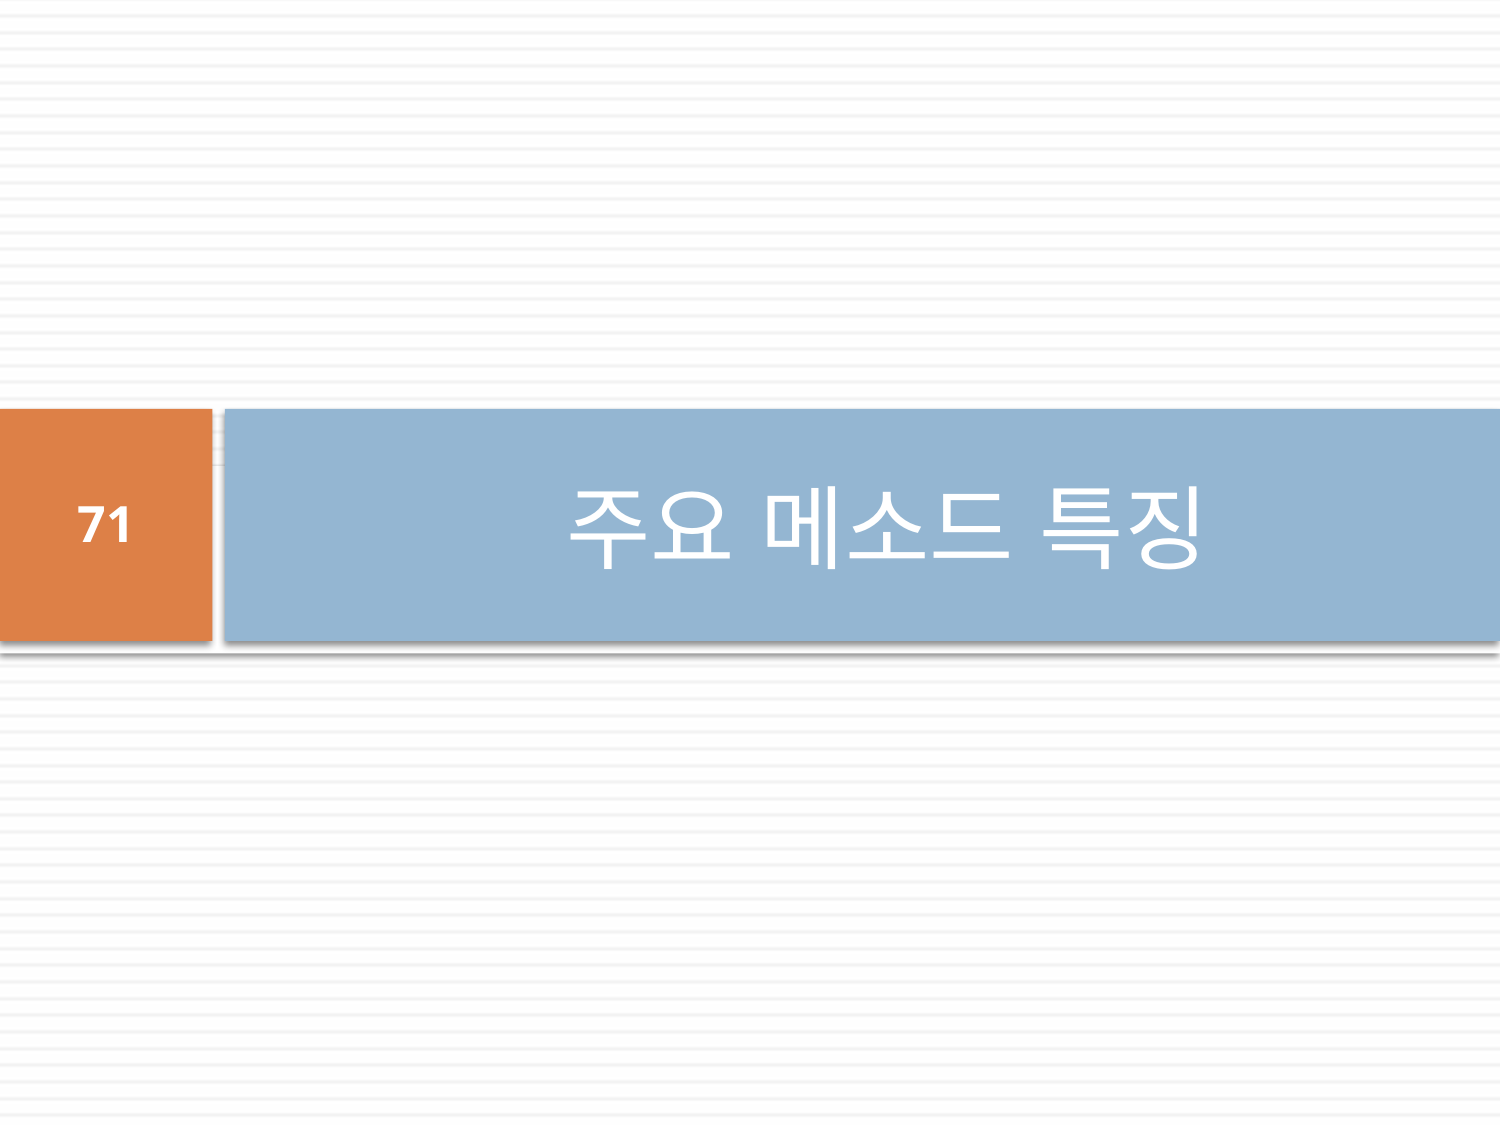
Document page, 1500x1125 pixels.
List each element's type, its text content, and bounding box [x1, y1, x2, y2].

title 주요 메소드 특징 [238, 444, 1489, 607]
slide_number 71 [0, 469, 213, 585]
